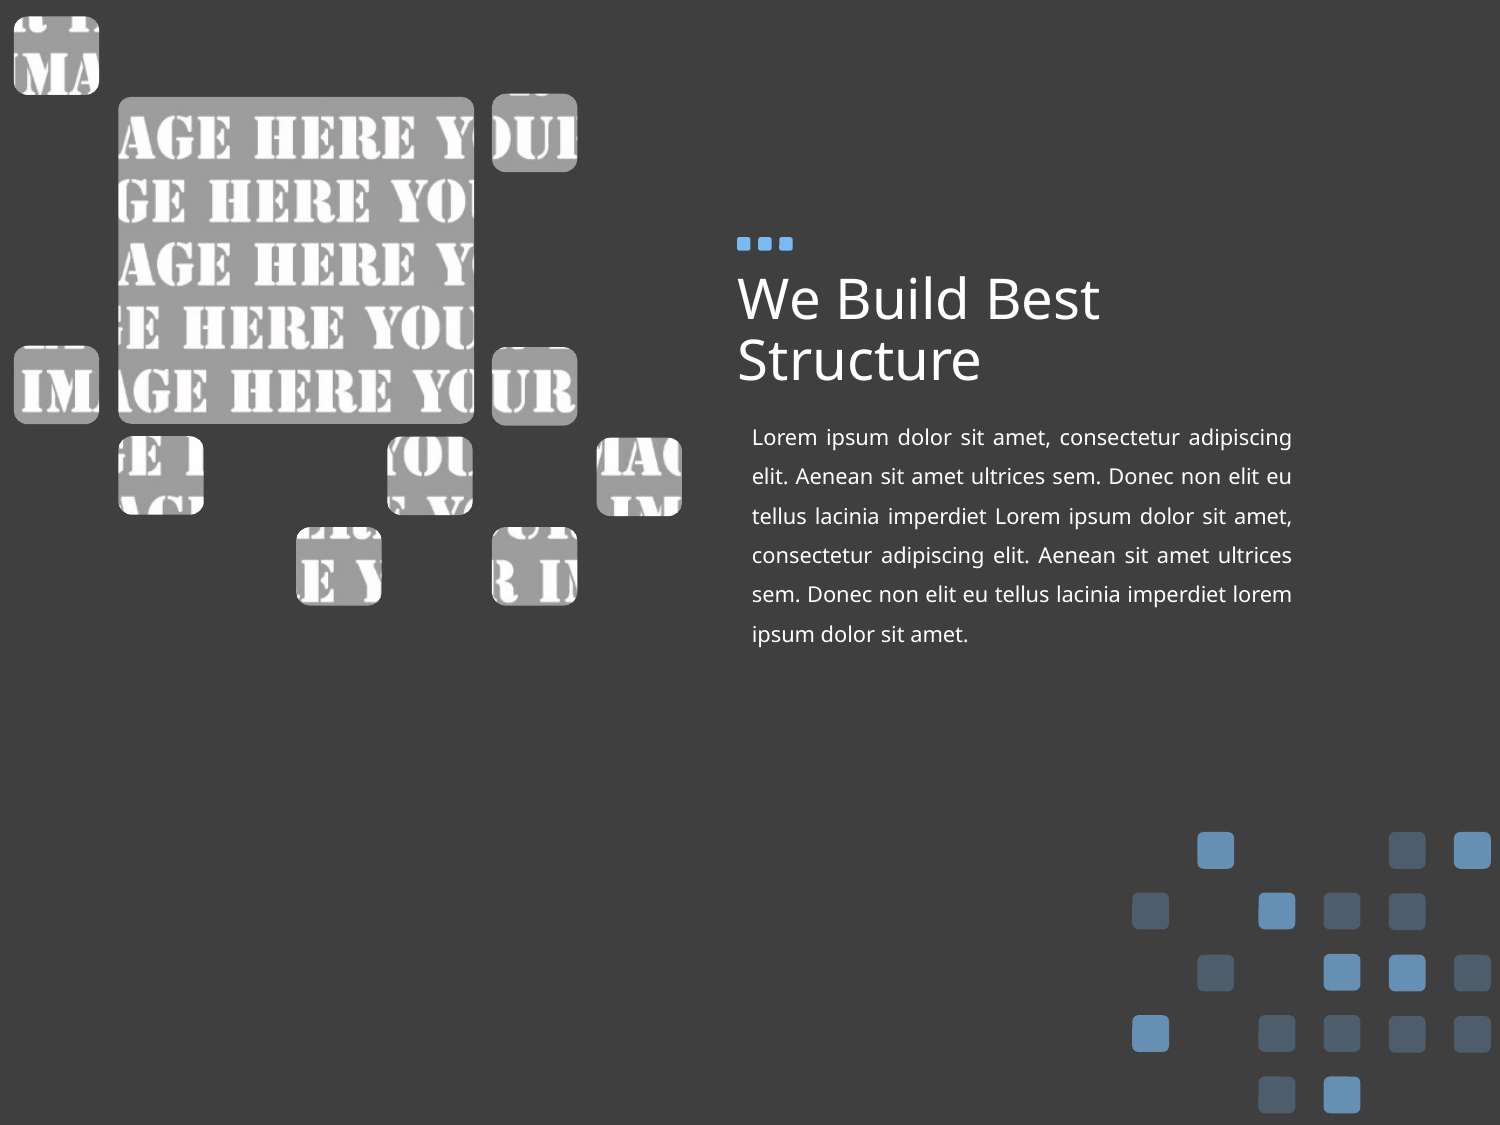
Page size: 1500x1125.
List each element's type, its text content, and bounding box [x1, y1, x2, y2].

picture [13, 16, 682, 606]
text_box Lorem ipsum dolor sit amet, consectetur adipiscing elit. Aenean sit amet ultrices sem. Donec non elit eu tellus lacinia imperdiet Lorem ipsum dolor sit amet, consectetur adipiscing elit. Aenean sit amet ultrices sem. Donec non elit eu tellus lacinia imperdiet lorem ipsum dolor sit amet. [737, 403, 1308, 654]
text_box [1132, 831, 1491, 1114]
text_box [737, 237, 793, 251]
title We Build Best Structure [722, 222, 1500, 441]
